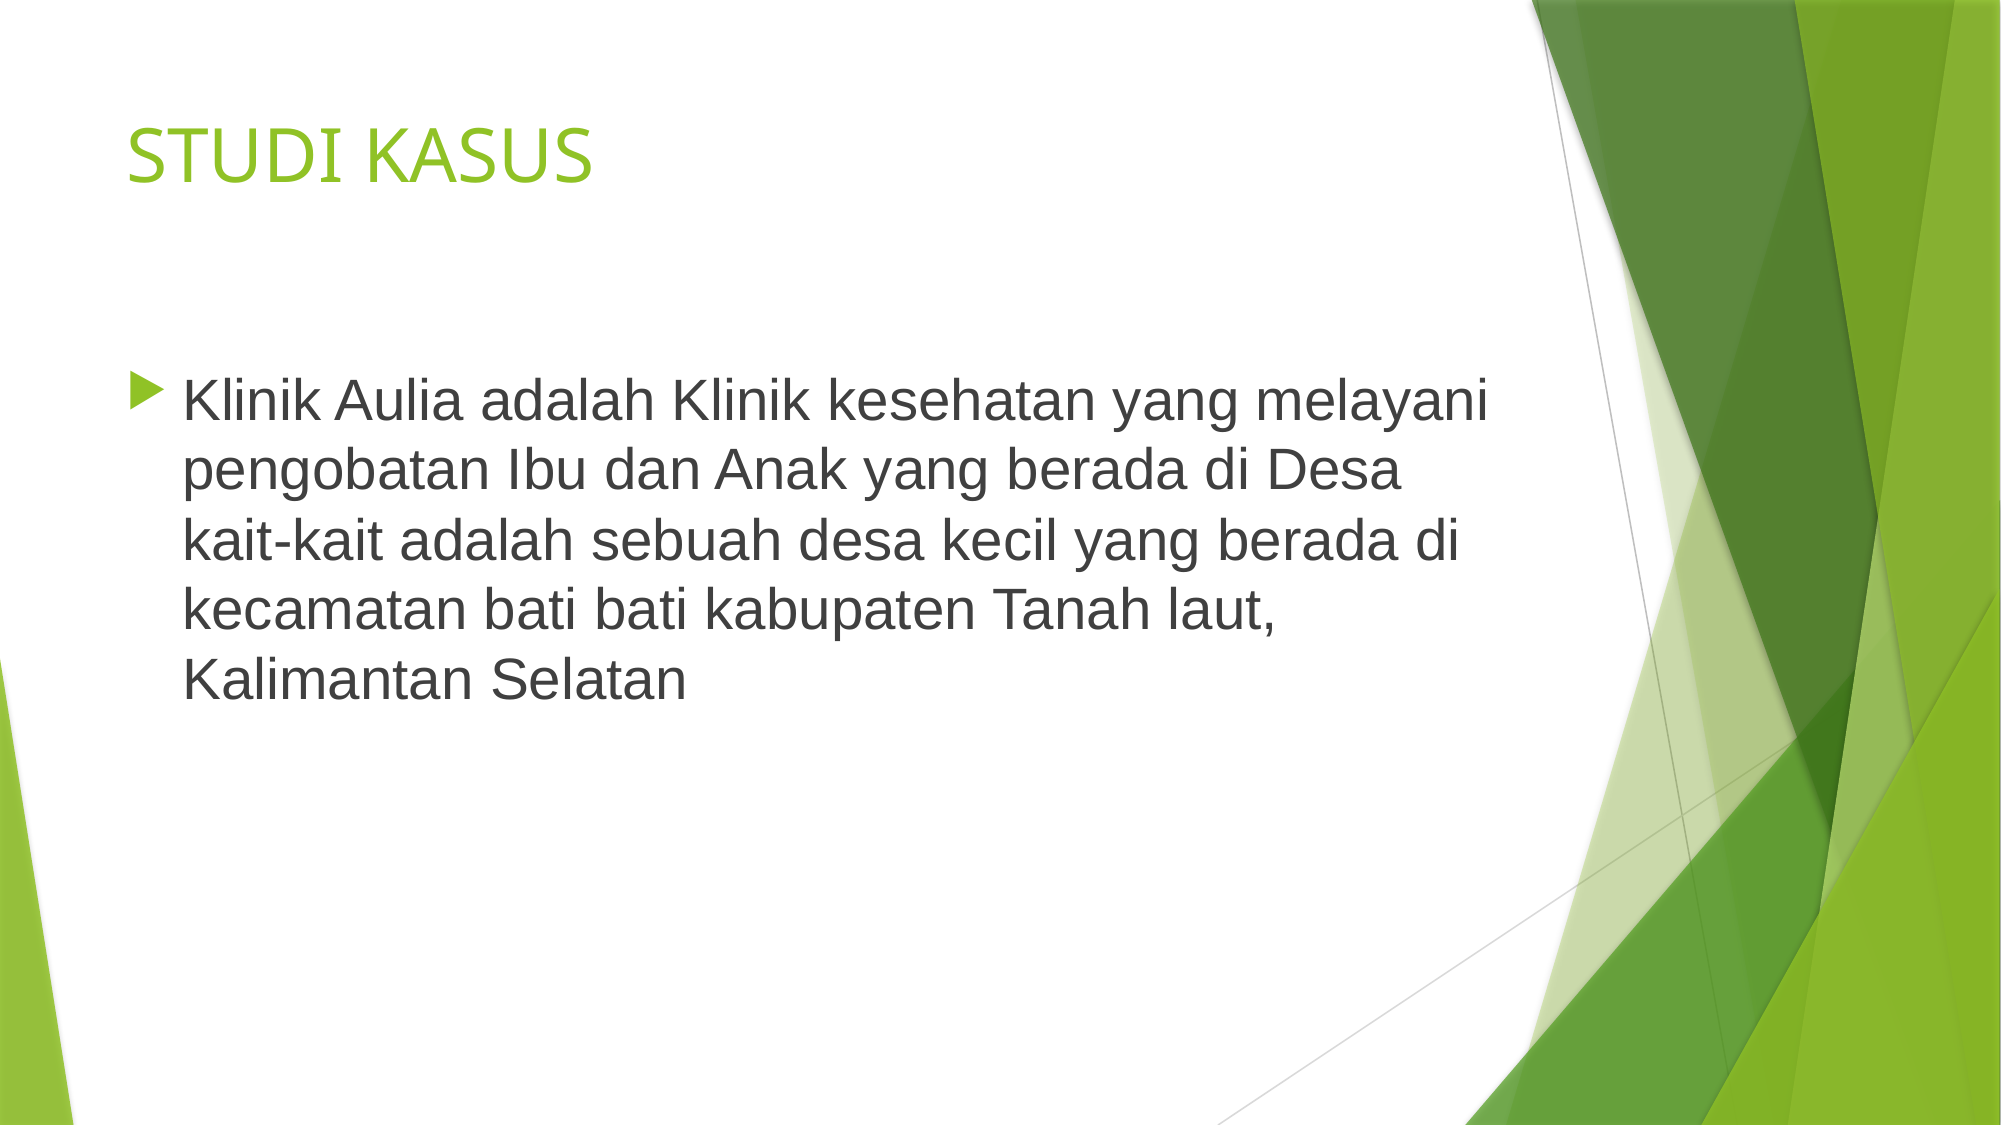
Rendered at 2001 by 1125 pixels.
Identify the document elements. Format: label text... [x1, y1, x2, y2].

list Klinik Aulia adalah Klinik kesehatan yang melayani pengobatan Ibu dan Anak yang berada di Desa kait-kait adalah sebuah desa kecil yang berada di kecamatan bati bati kabupaten Tanah laut, Kalimantan Selatan [111, 354, 1522, 992]
title STUDI KASUS [111, 99, 1522, 317]
